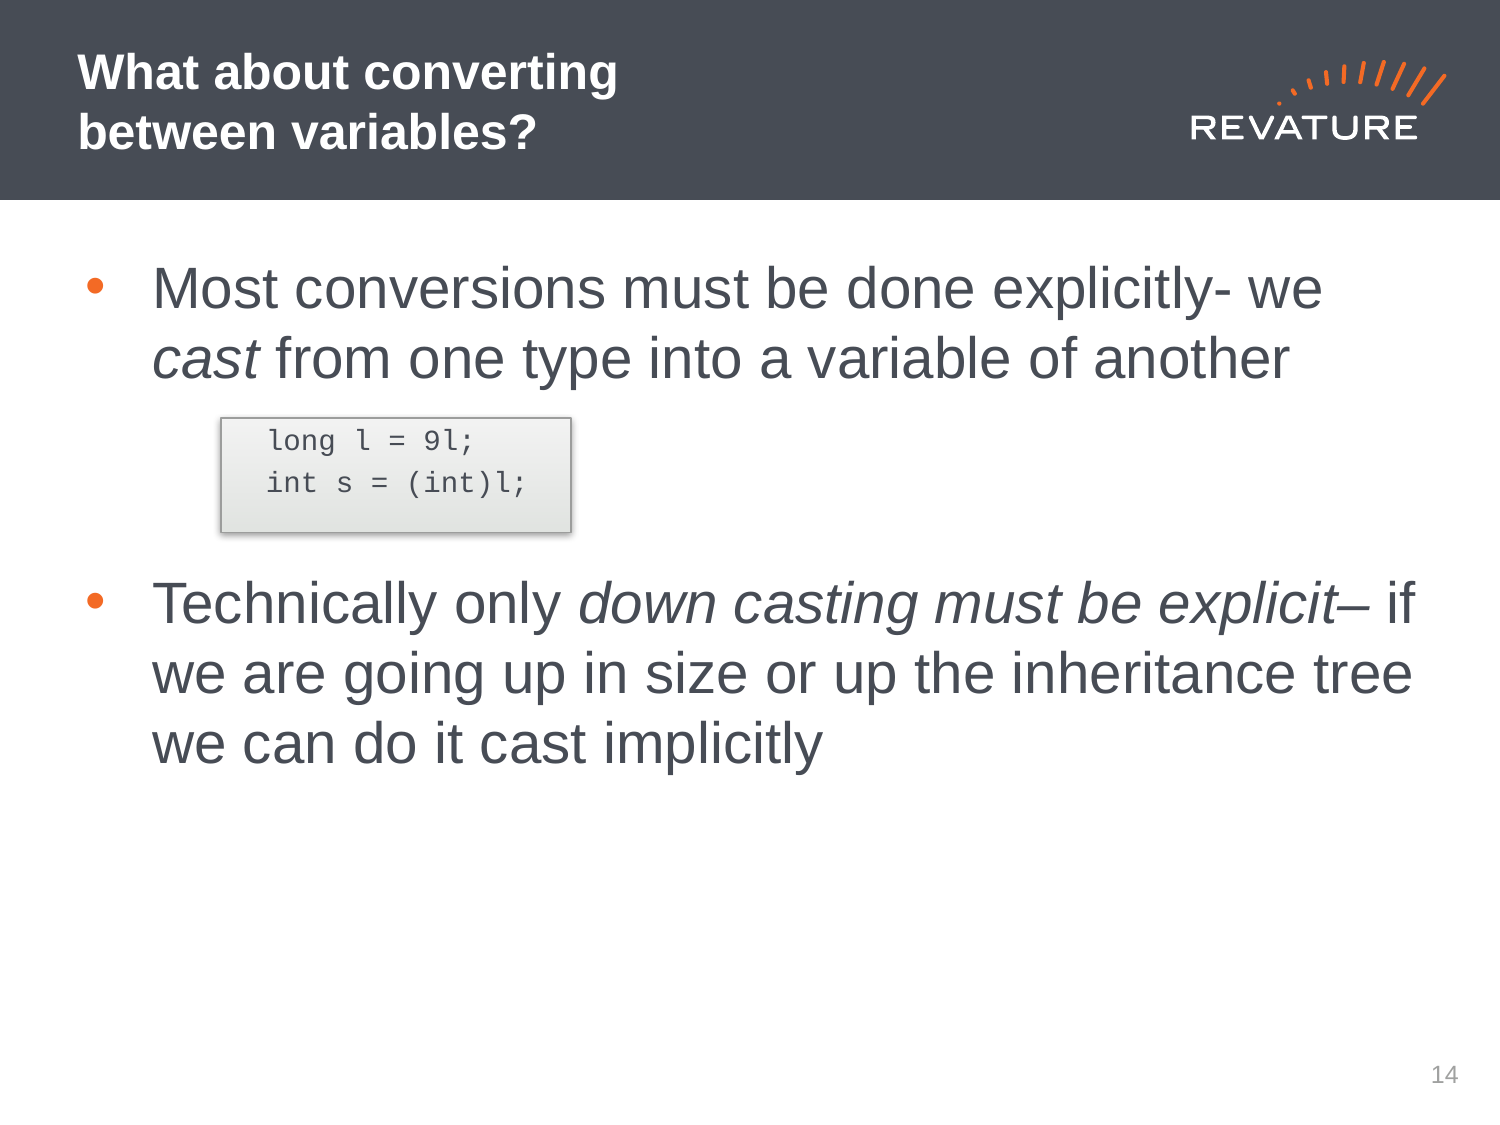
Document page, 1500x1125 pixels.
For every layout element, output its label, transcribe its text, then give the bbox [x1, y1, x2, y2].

title What about converting between variables? [62, 0, 1084, 200]
list Most conversions must be done explicitly- we cast from one type into a variable of another Technically only down casting must be explicit– if we are going up in size or up the inheritance tree we can do it cast implicitly [62, 243, 1438, 986]
text_box long l = 9l; int s = (int)l; [220, 417, 572, 533]
slide_number 13 [1332, 1043, 1474, 1104]
